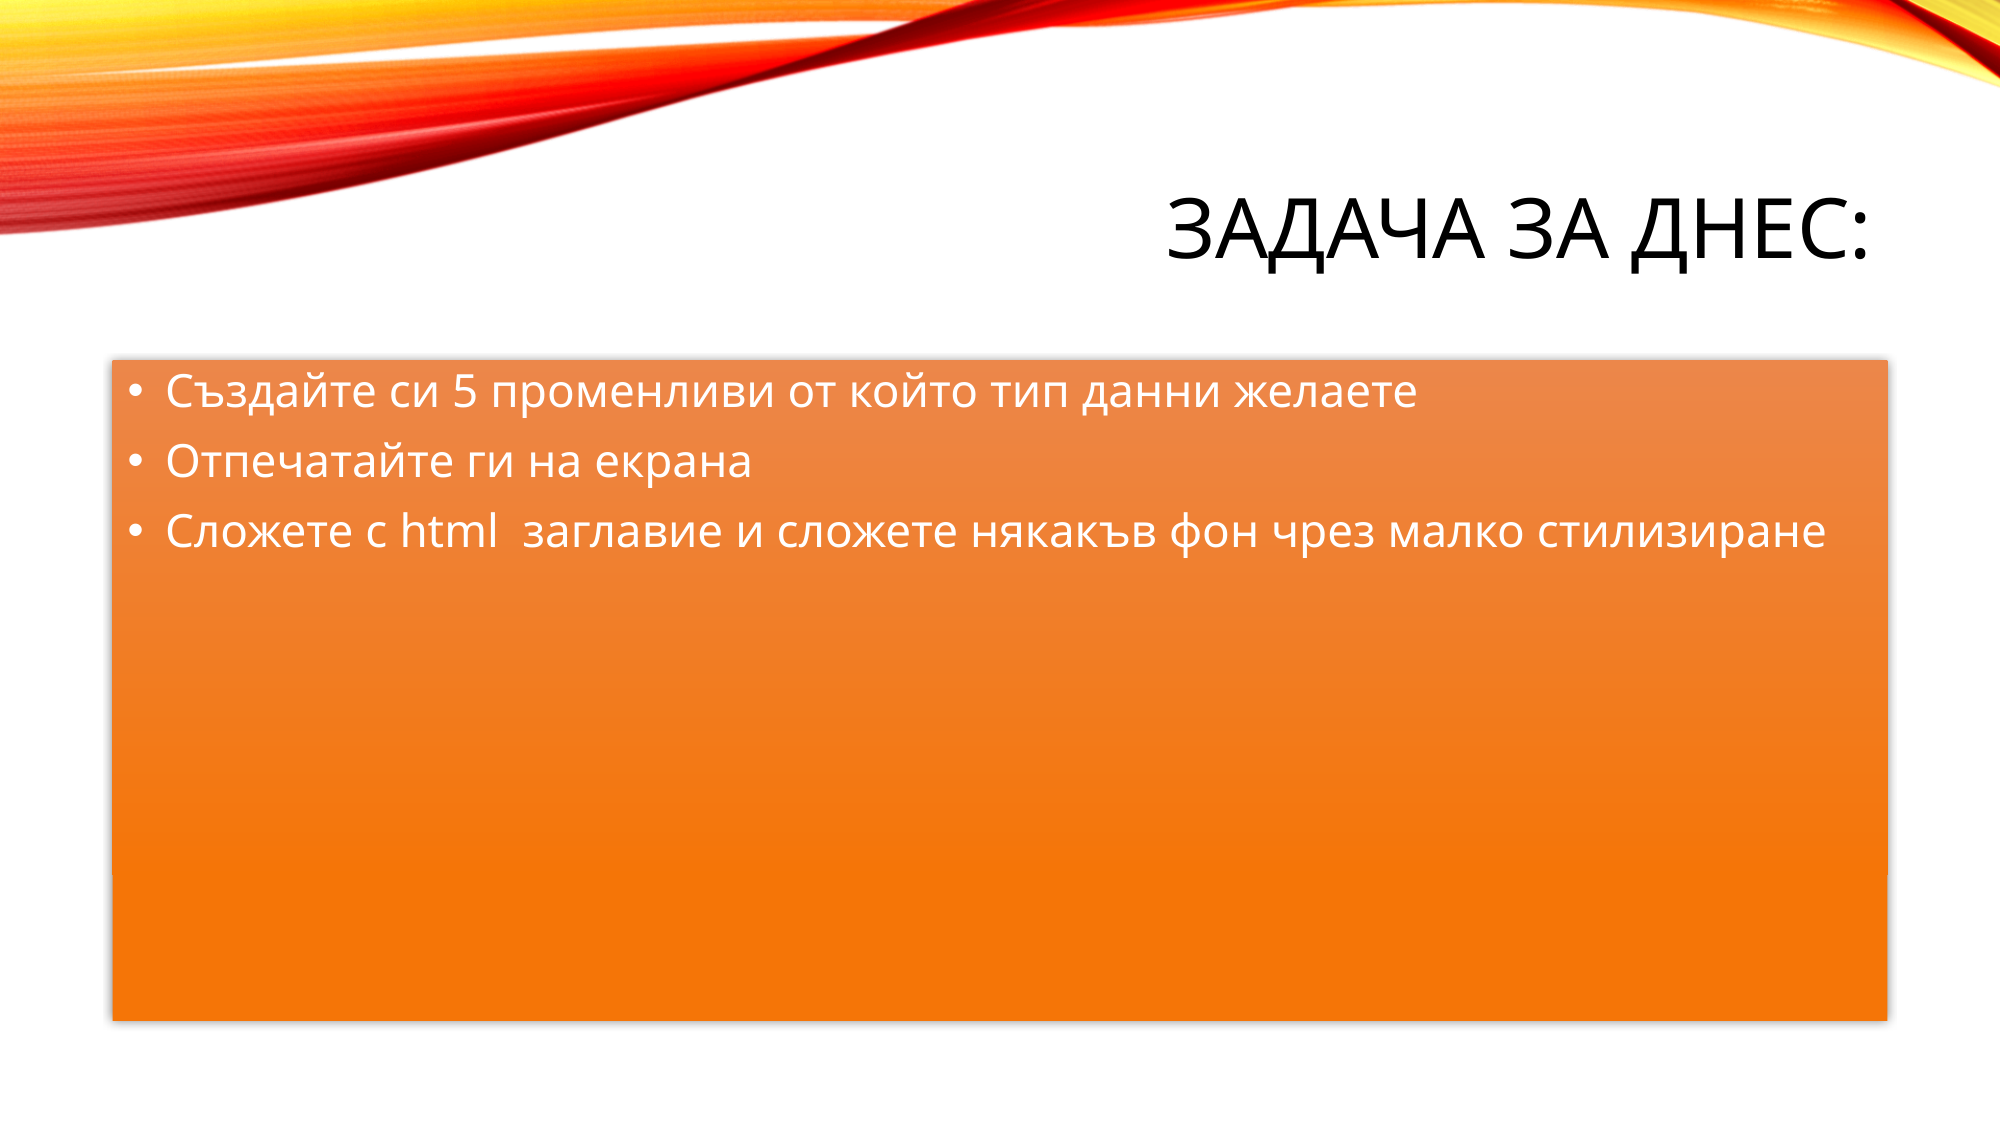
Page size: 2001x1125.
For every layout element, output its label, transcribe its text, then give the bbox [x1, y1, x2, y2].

list Създайте си 5 променливи от който тип данни желаете Отпечатайте ги на екрана Сложете с html заглавие и сложете някакъв фон чрез малко стилизиране [112, 360, 1888, 1021]
picture [0, 0, 2000, 237]
title Задача за днес: [474, 125, 1888, 338]
